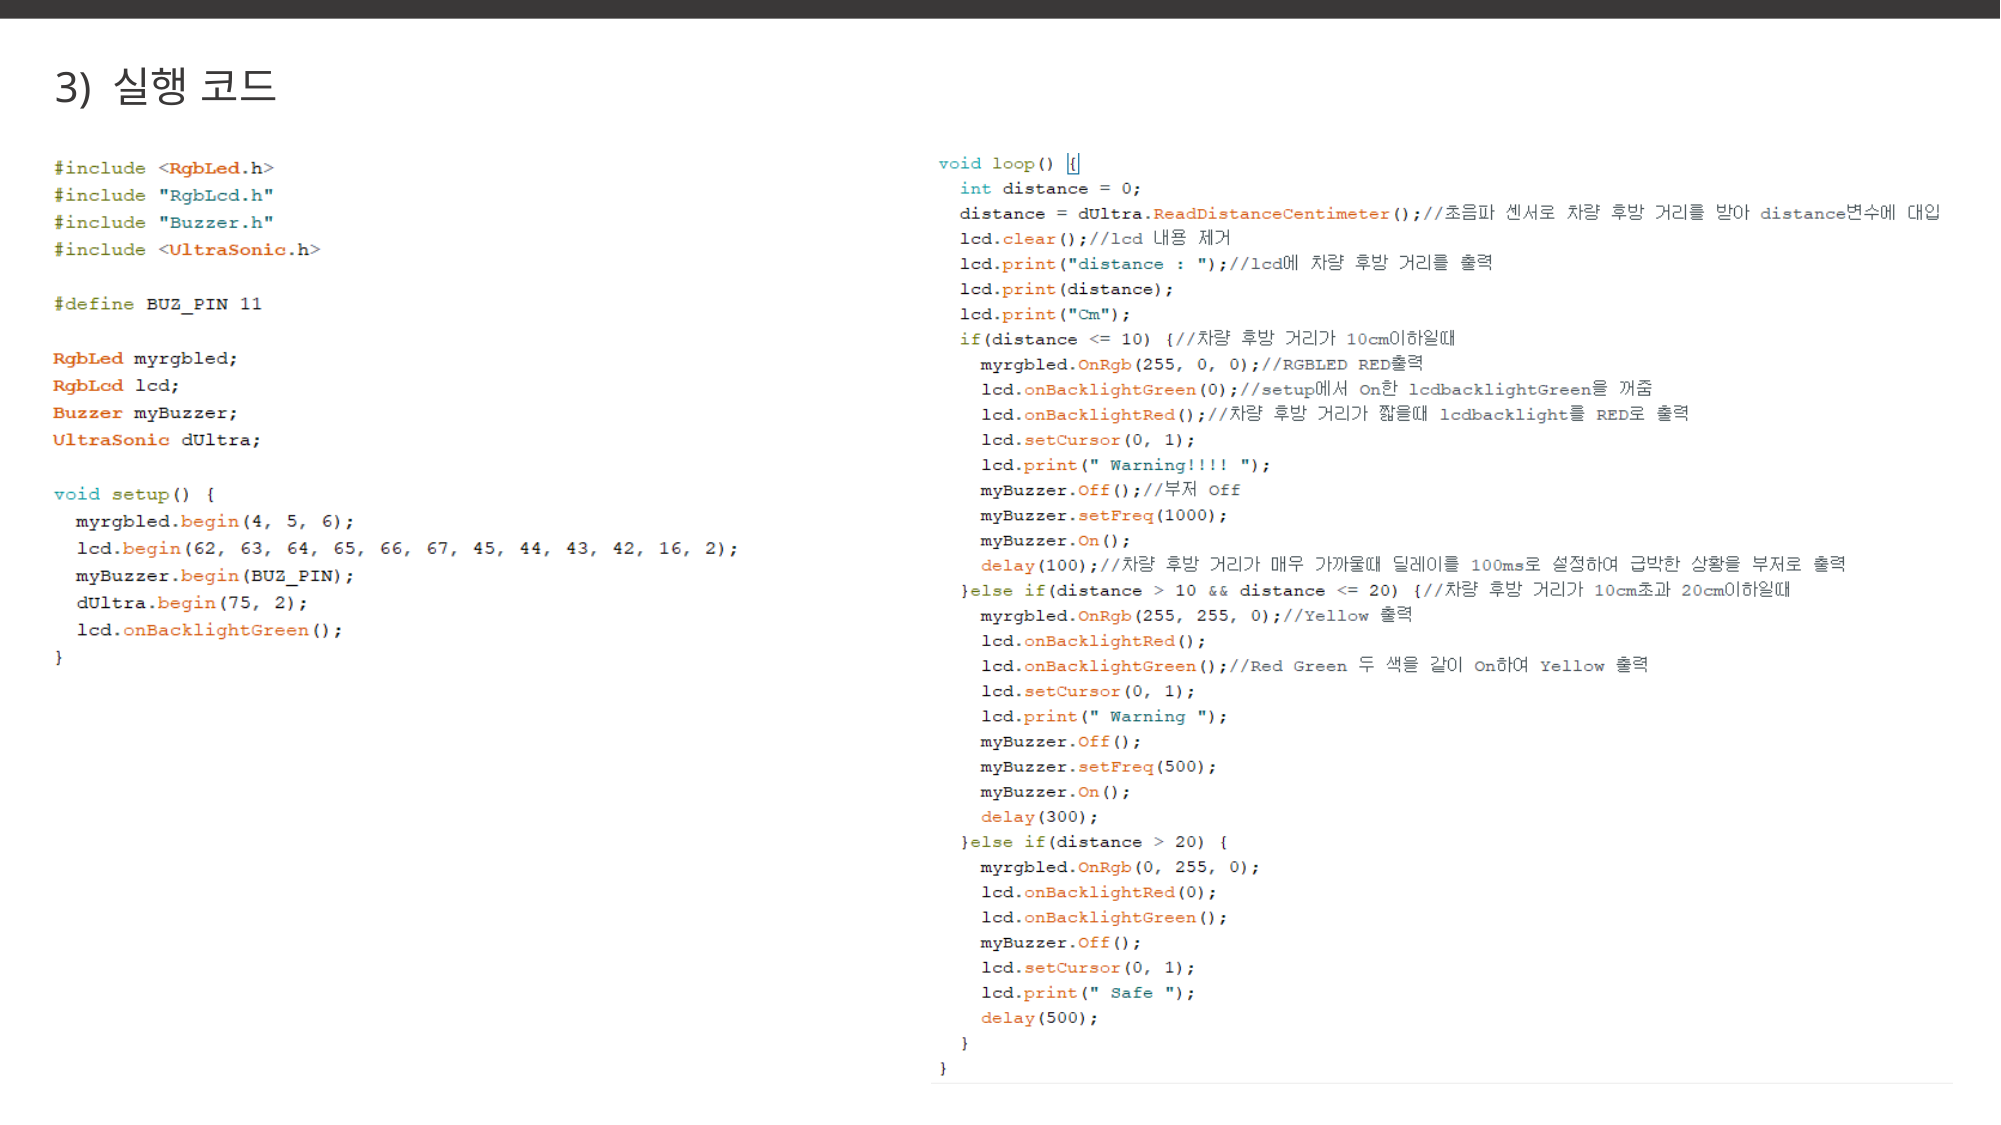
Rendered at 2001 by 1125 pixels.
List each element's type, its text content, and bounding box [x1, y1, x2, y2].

picture [931, 153, 1953, 1084]
picture [47, 153, 753, 674]
text_box 3) 실행 코드 [47, 53, 691, 119]
text_box [0, 0, 2000, 19]
